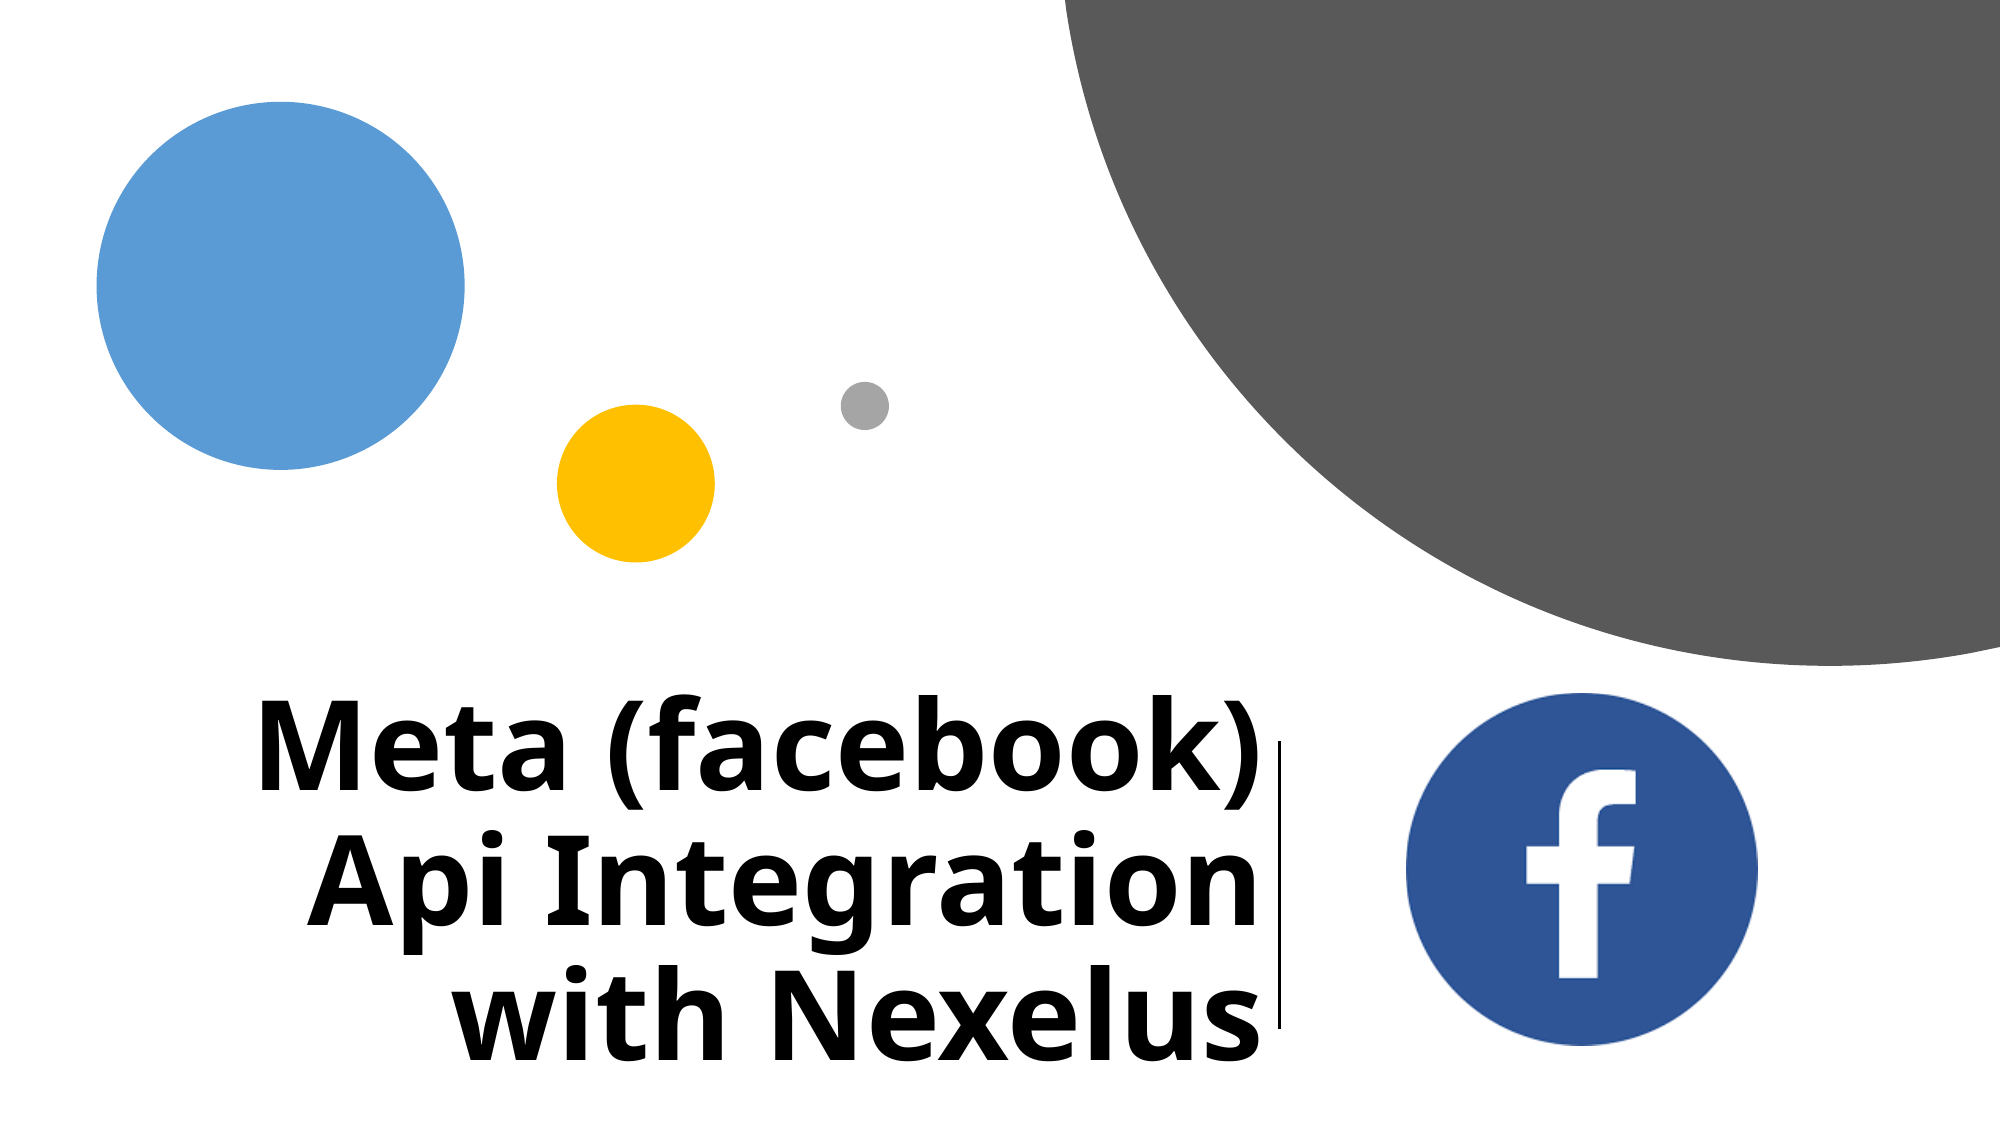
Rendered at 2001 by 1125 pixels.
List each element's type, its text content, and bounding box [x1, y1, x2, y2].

text_box [1063, 0, 2000, 667]
picture [1406, 693, 1758, 1046]
text_box [839, 380, 890, 432]
text_box [555, 403, 716, 564]
text_box [95, 100, 466, 471]
title Meta (facebook) Api Integration with Nexelus [37, 742, 1278, 1028]
text_box [0, 0, 2000, 1125]
